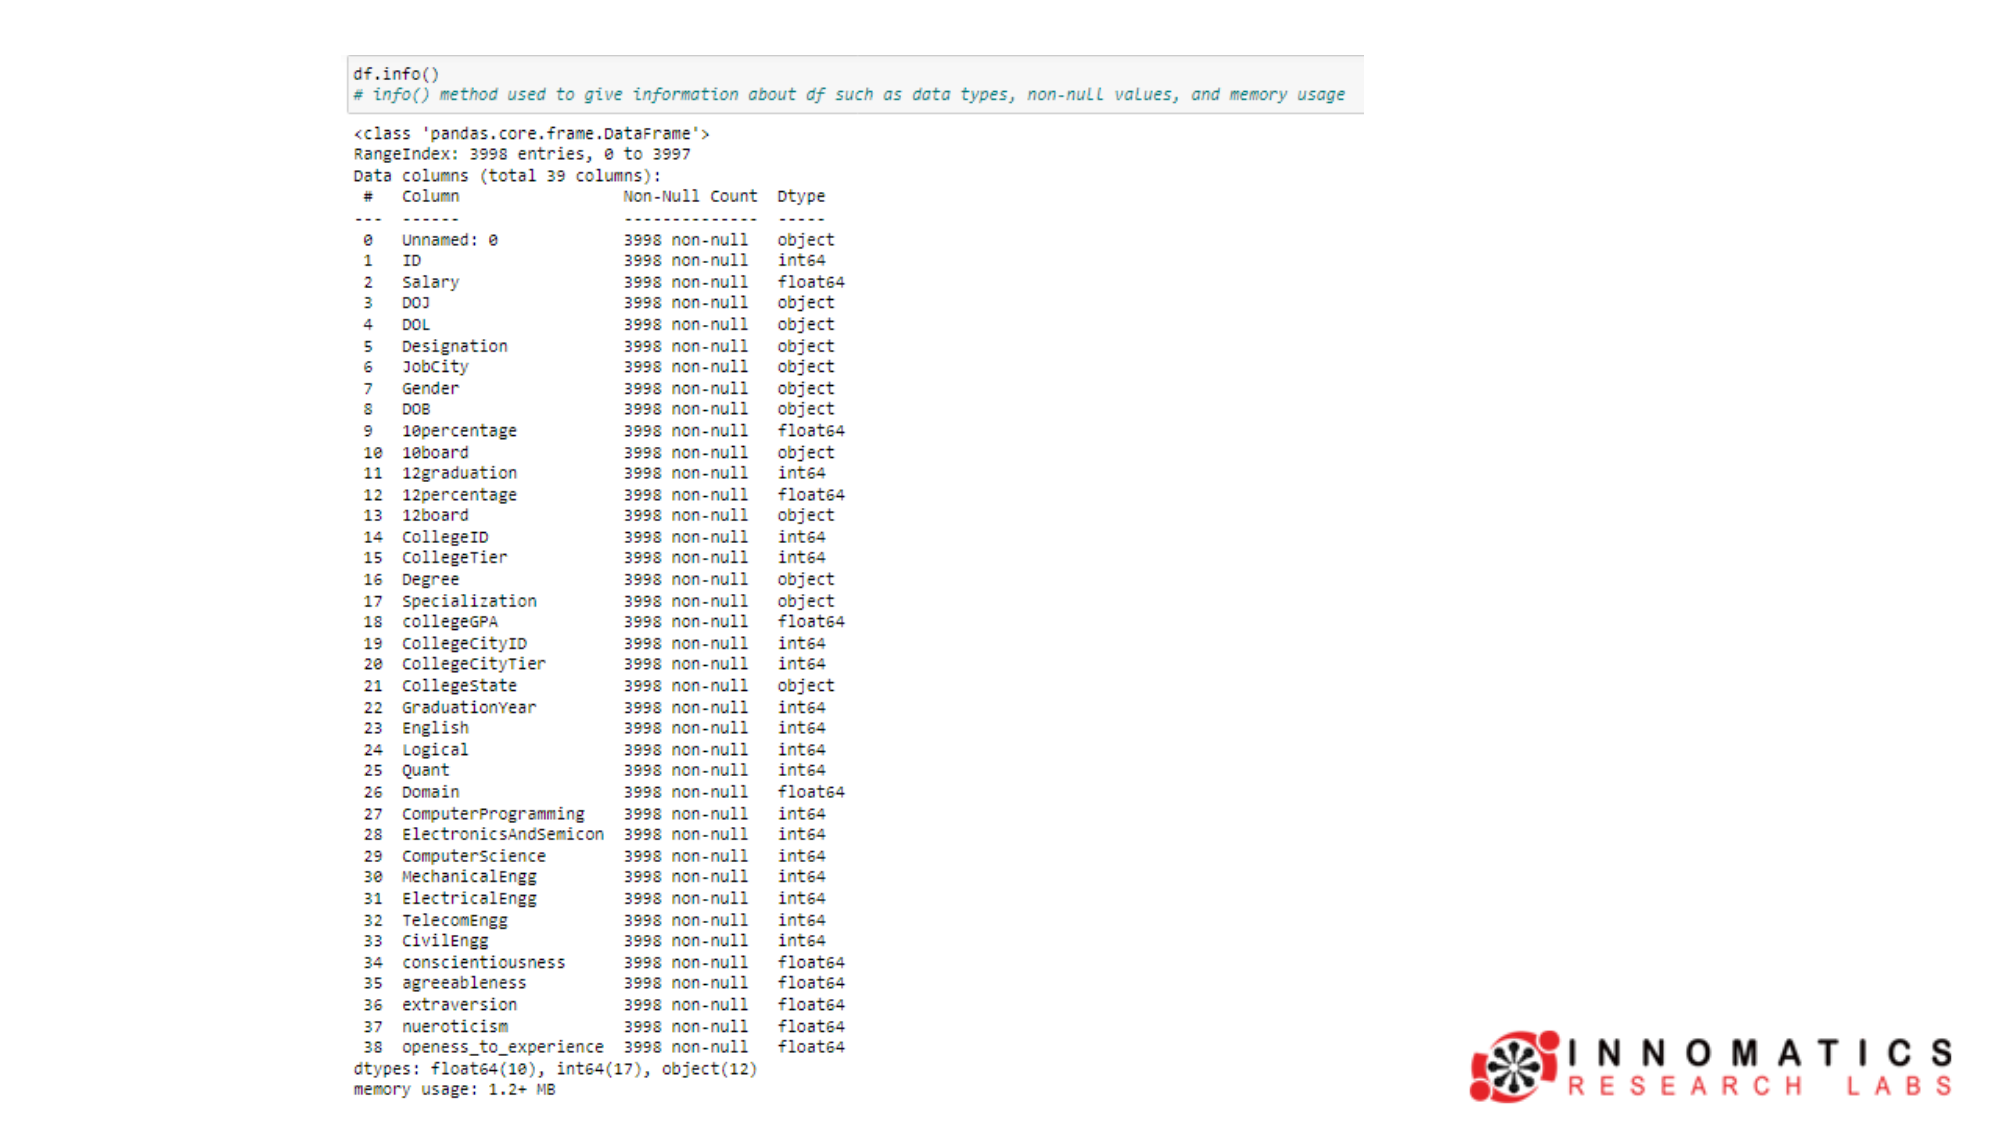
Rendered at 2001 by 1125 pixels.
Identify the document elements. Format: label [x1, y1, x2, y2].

picture [1445, 1014, 1975, 1125]
picture [341, 55, 1364, 1107]
